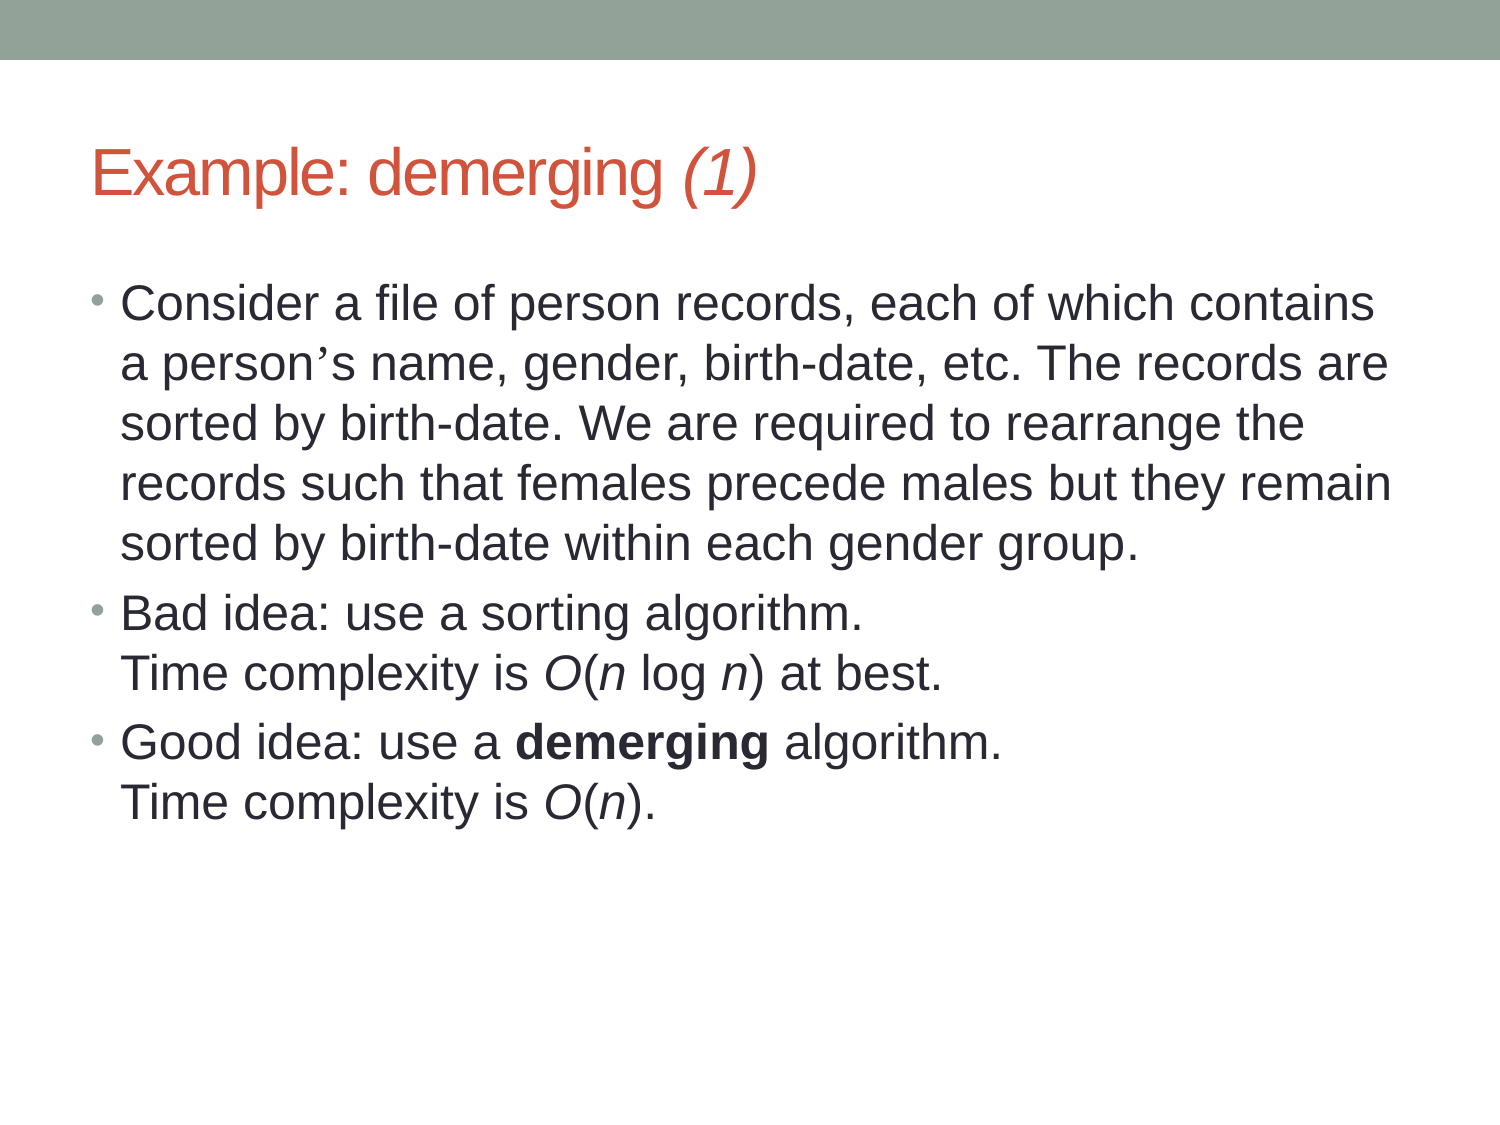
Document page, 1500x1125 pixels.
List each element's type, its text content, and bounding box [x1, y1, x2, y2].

list Consider a file of person records, each of which contains a person’s name, gender, birth-date, etc. The records are sorted by birth-date. We are required to rearrange the records such that females precede males but they remain sorted by birth-date within each gender group. Bad idea: use a sorting algorithm. Time complexity is O(n log n) at best. Good idea: use a demerging algorithm. Time complexity is O(n). [75, 262, 1425, 1063]
title Example: demerging (1) [75, 87, 1425, 250]
